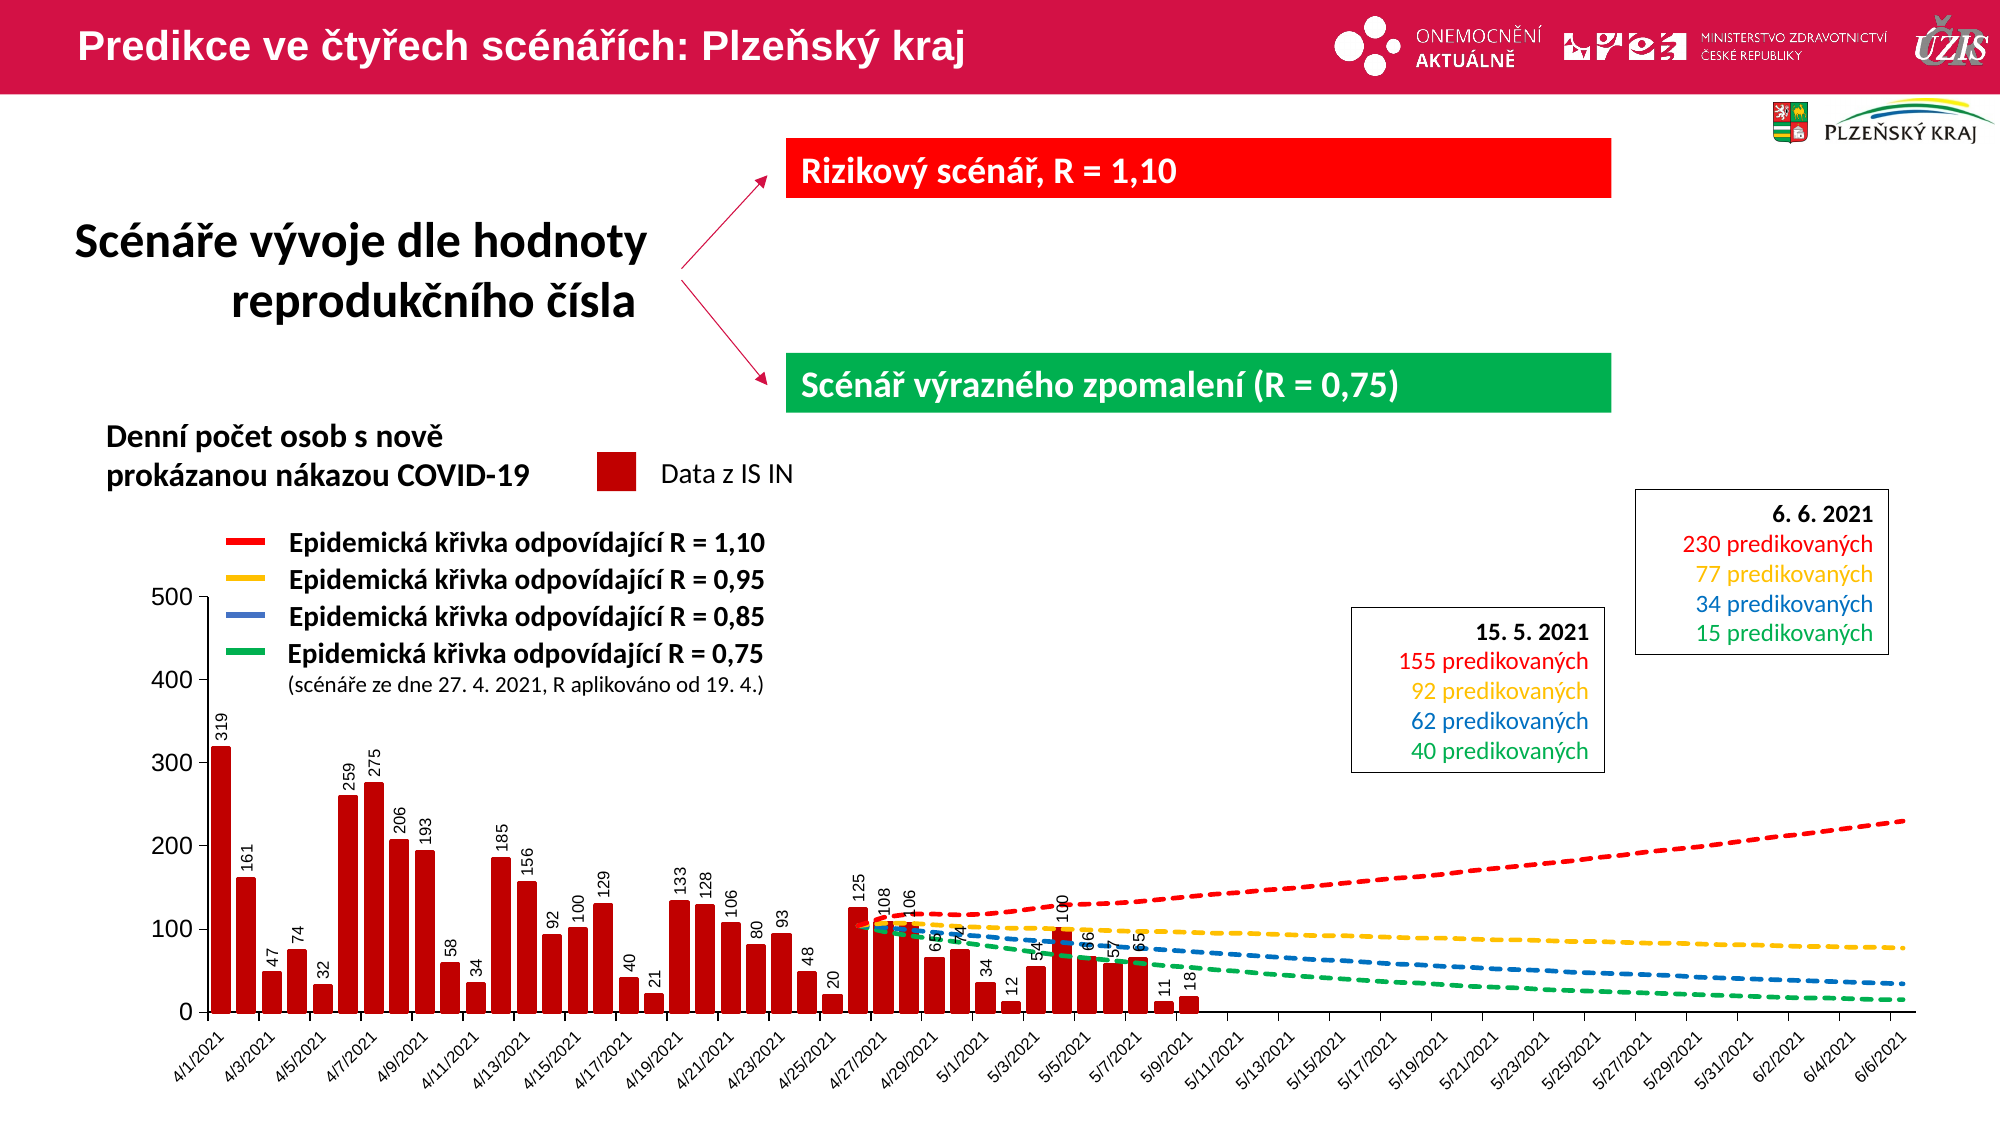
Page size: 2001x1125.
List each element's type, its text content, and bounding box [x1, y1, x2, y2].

picture [1334, 16, 1542, 76]
title Predikce ve čtyřech scénářích: Plzeňský kraj [62, 0, 1277, 95]
text_box Scénáře vývoje dle hodnoty reprodukčního čísla [28, 200, 663, 336]
text_box Epidemická křivka odpovídající R = 1,10 [274, 516, 908, 536]
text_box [681, 175, 768, 269]
chart [91, 536, 1954, 1120]
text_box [681, 280, 768, 386]
text_box Scénář výrazného zpomalení (R = 0,75) [786, 352, 1612, 413]
picture [1915, 15, 1989, 66]
text_box [596, 451, 637, 492]
text_box Data z IS IN [646, 446, 1157, 497]
text_box Denní počet osob s nově prokázanou nákazou COVID-19 [91, 406, 579, 501]
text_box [1772, 98, 1995, 144]
text_box Rizikový scénář, R = 1,10 [786, 138, 1612, 198]
picture [1563, 31, 1888, 60]
text_box 6. 6. 2021 230 predikovaných 77 predikovaných 34 predikovaných 15 predikovaných [1635, 489, 1889, 536]
